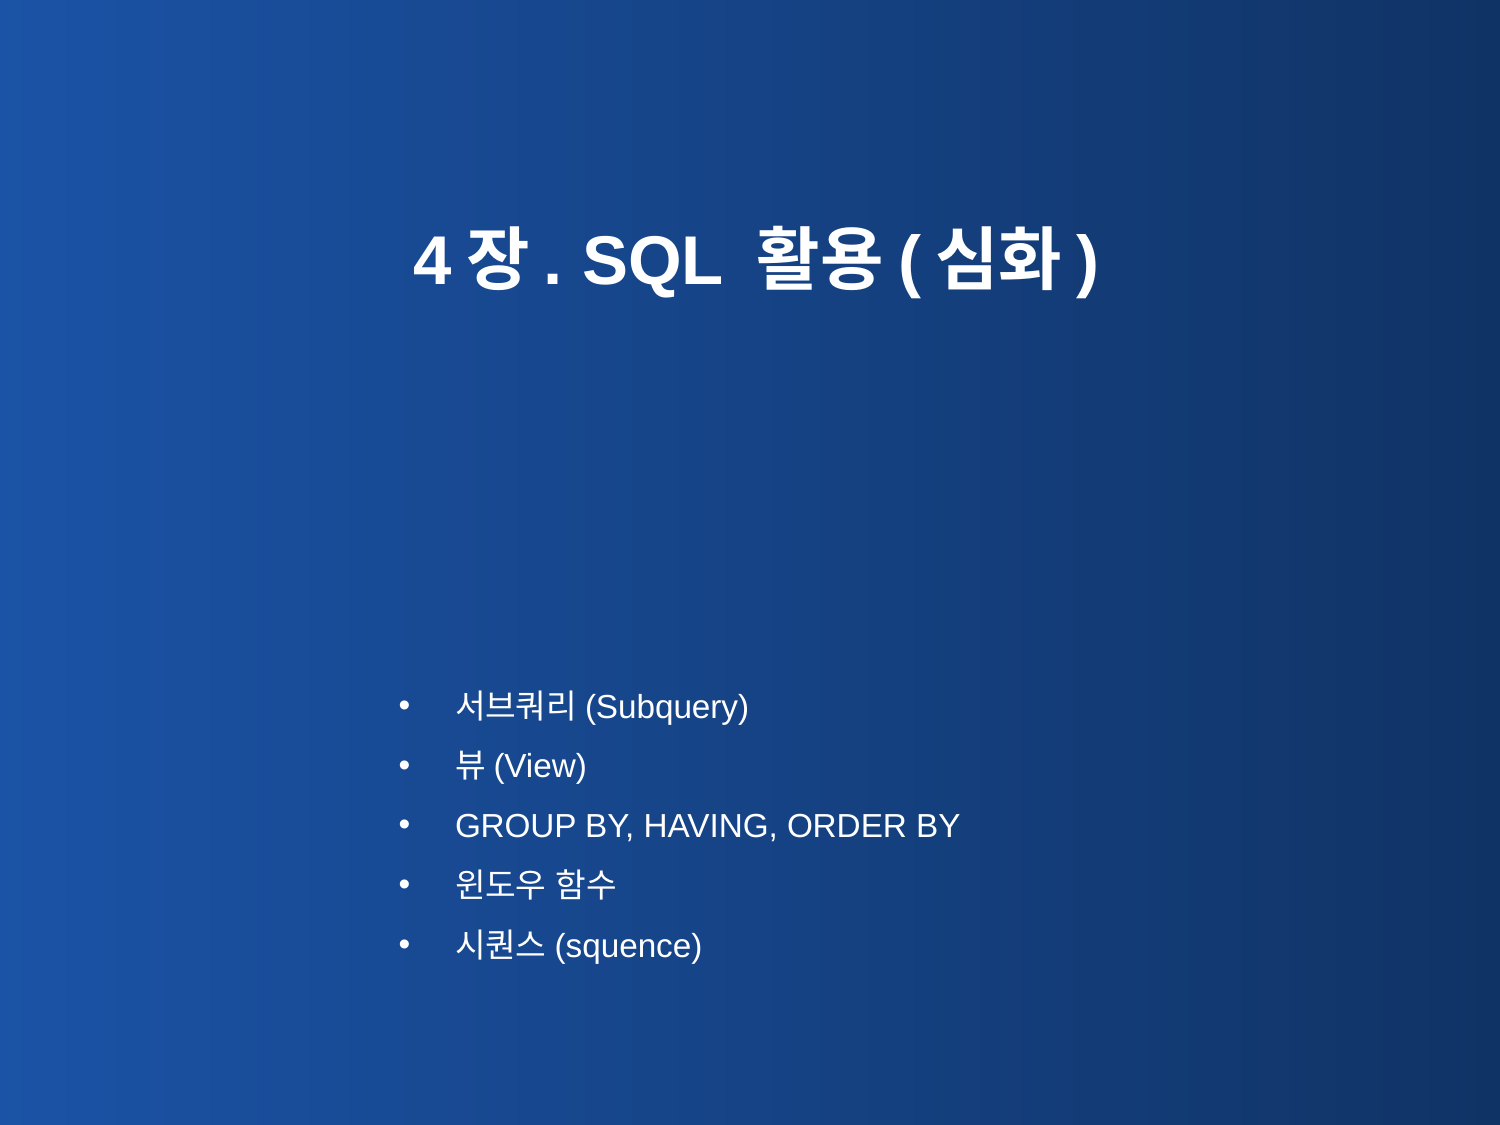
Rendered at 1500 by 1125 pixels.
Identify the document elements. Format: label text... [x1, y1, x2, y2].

list 서브쿼리(Subquery) 뷰(View) GROUP BY, HAVING, ORDER BY 윈도우 함수 시퀀스(squence) [383, 657, 1060, 989]
title 4장. SQL 활용(심화) [112, 208, 1402, 307]
